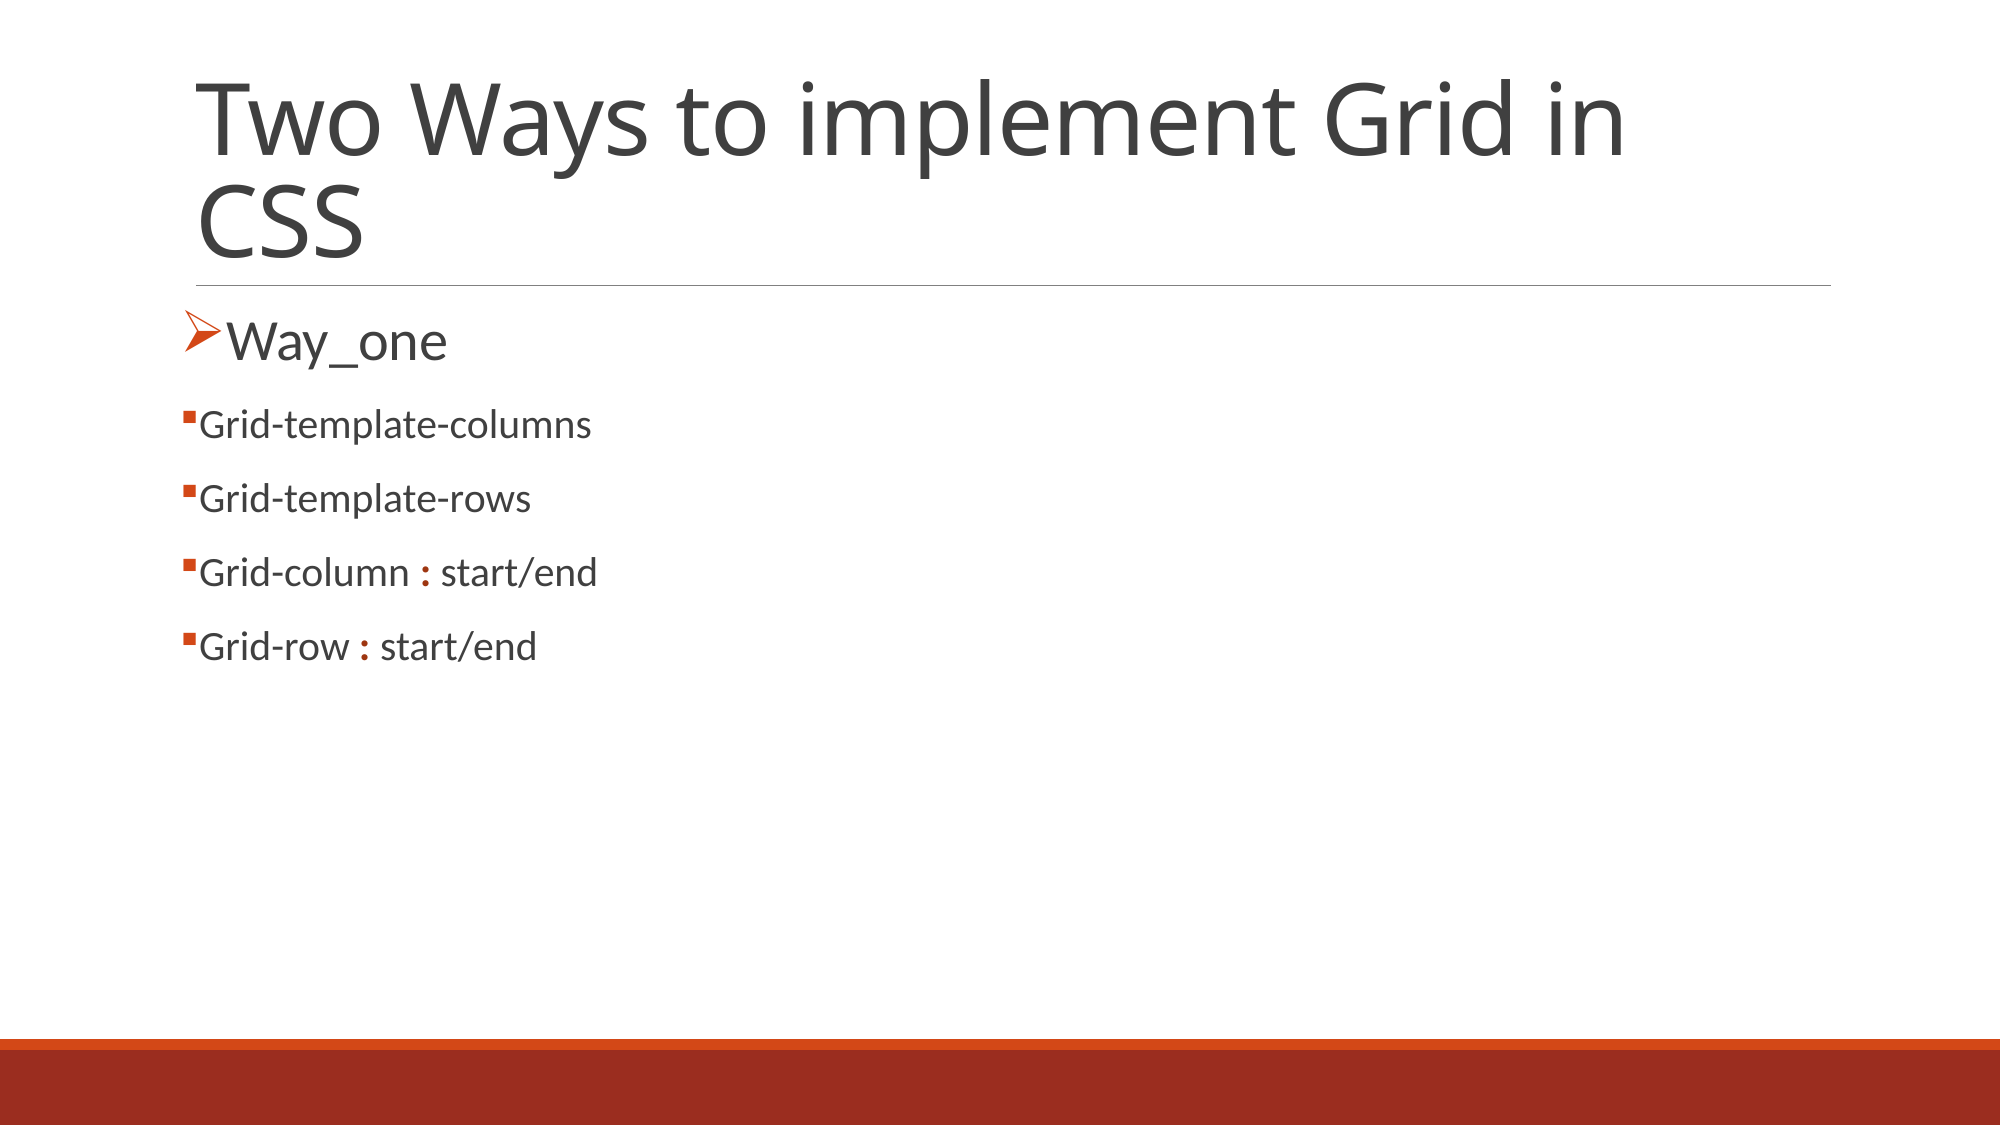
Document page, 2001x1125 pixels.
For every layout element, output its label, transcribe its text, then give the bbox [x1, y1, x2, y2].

title Two Ways to implement Grid in CSS [180, 47, 1830, 285]
list Way_one Grid-template-columns Grid-template-rows Grid-column : start/end Grid-row : start/end [180, 302, 1830, 963]
